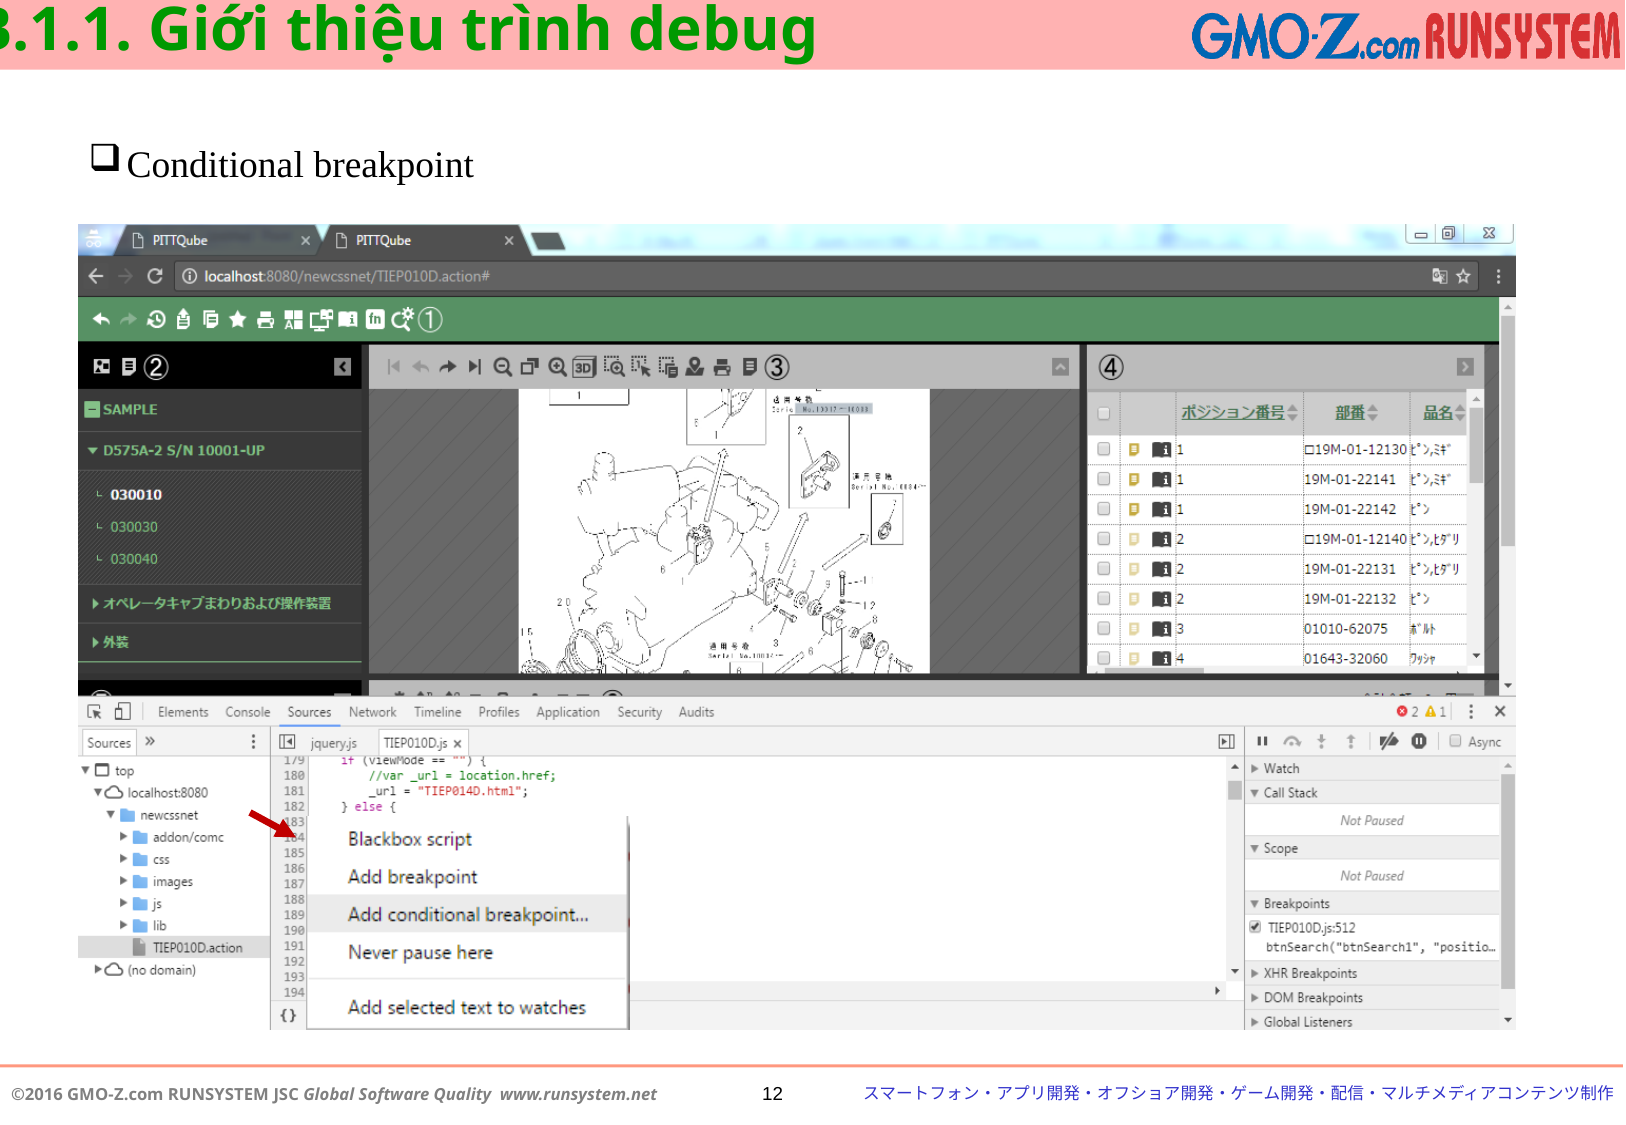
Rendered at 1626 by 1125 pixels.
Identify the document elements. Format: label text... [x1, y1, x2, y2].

picture [77, 224, 1516, 1030]
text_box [249, 812, 297, 838]
picture [1192, 11, 1620, 59]
text_box Conditional breakpoint [73, 132, 519, 193]
text_box B.1.1. Giới thiệu trình debug [0, 0, 834, 70]
